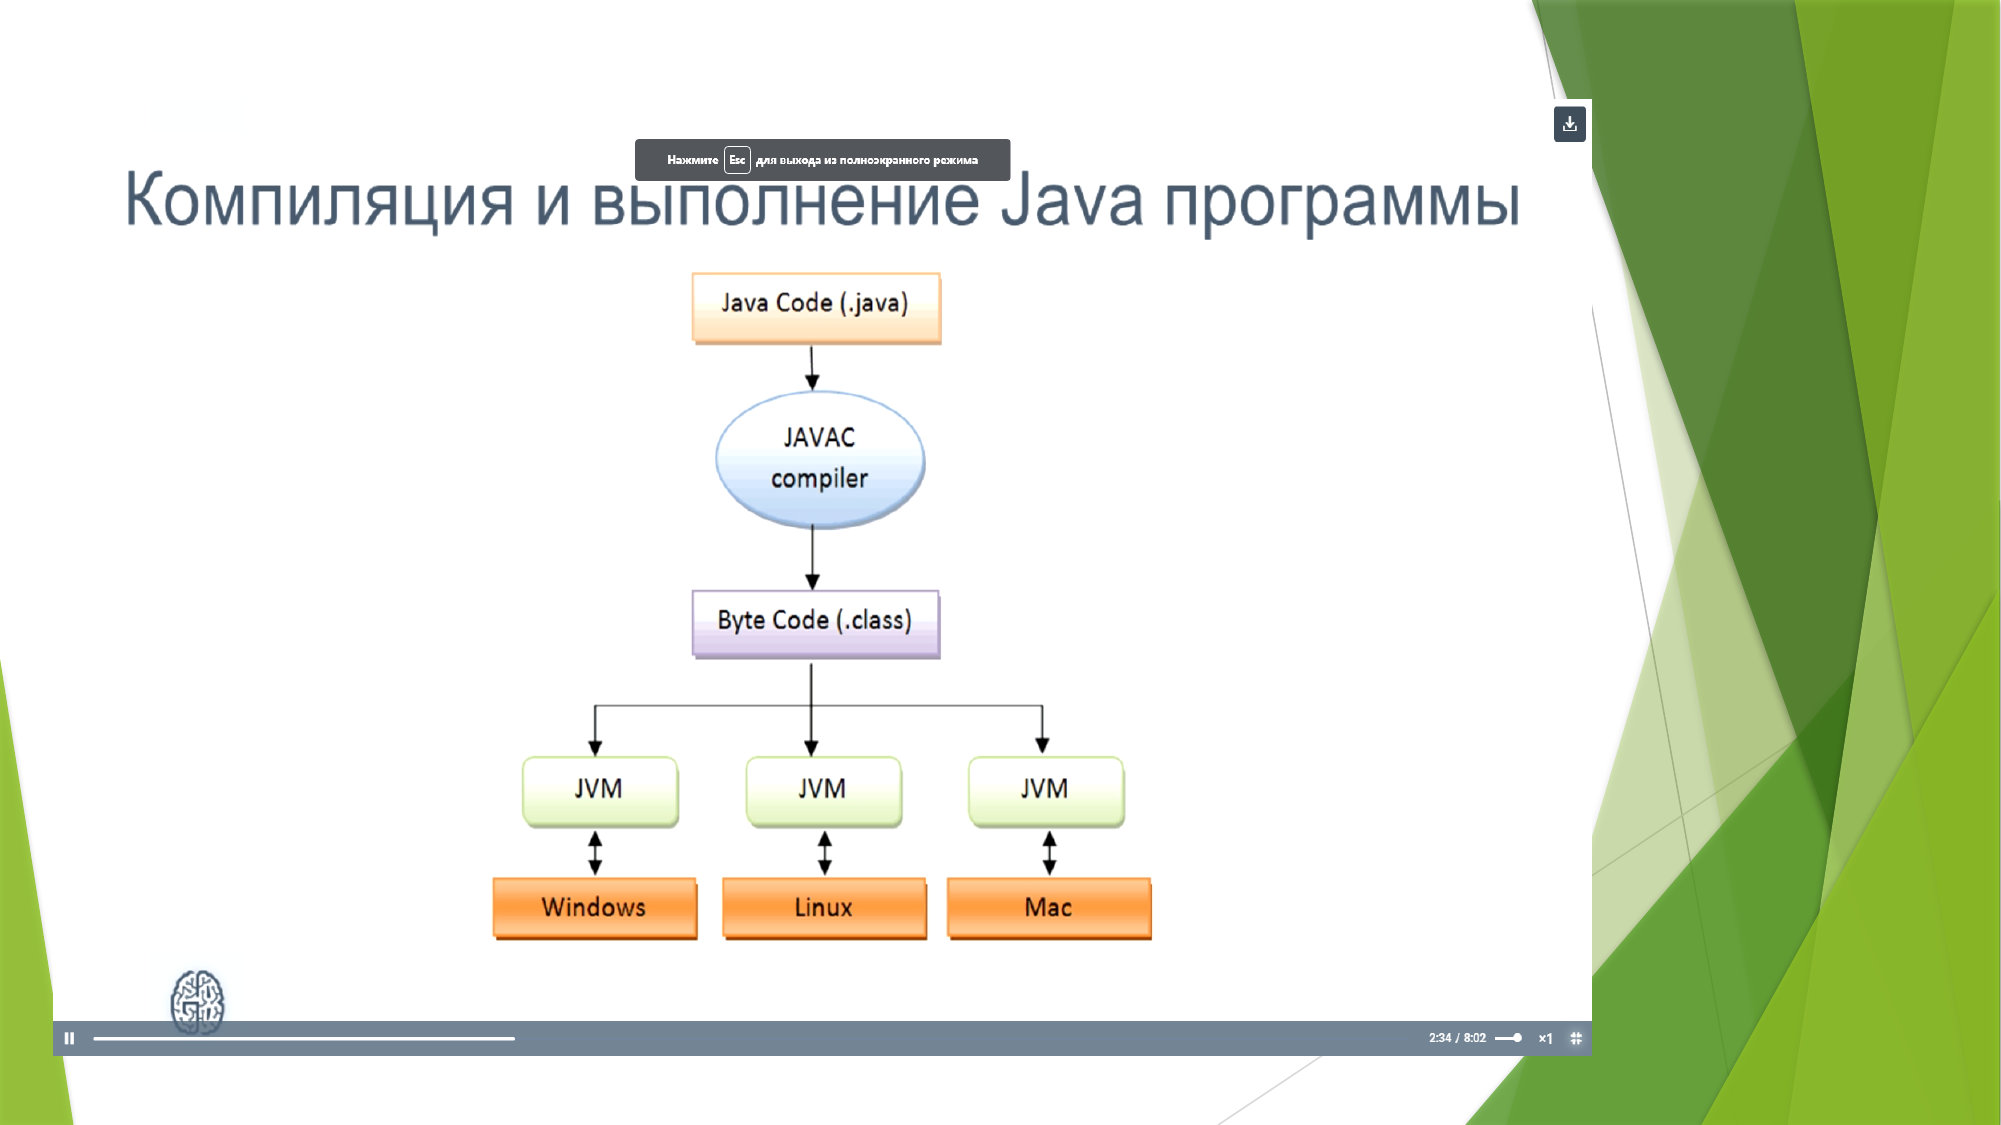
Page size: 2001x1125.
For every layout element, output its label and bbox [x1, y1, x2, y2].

list [53, 99, 1593, 1057]
